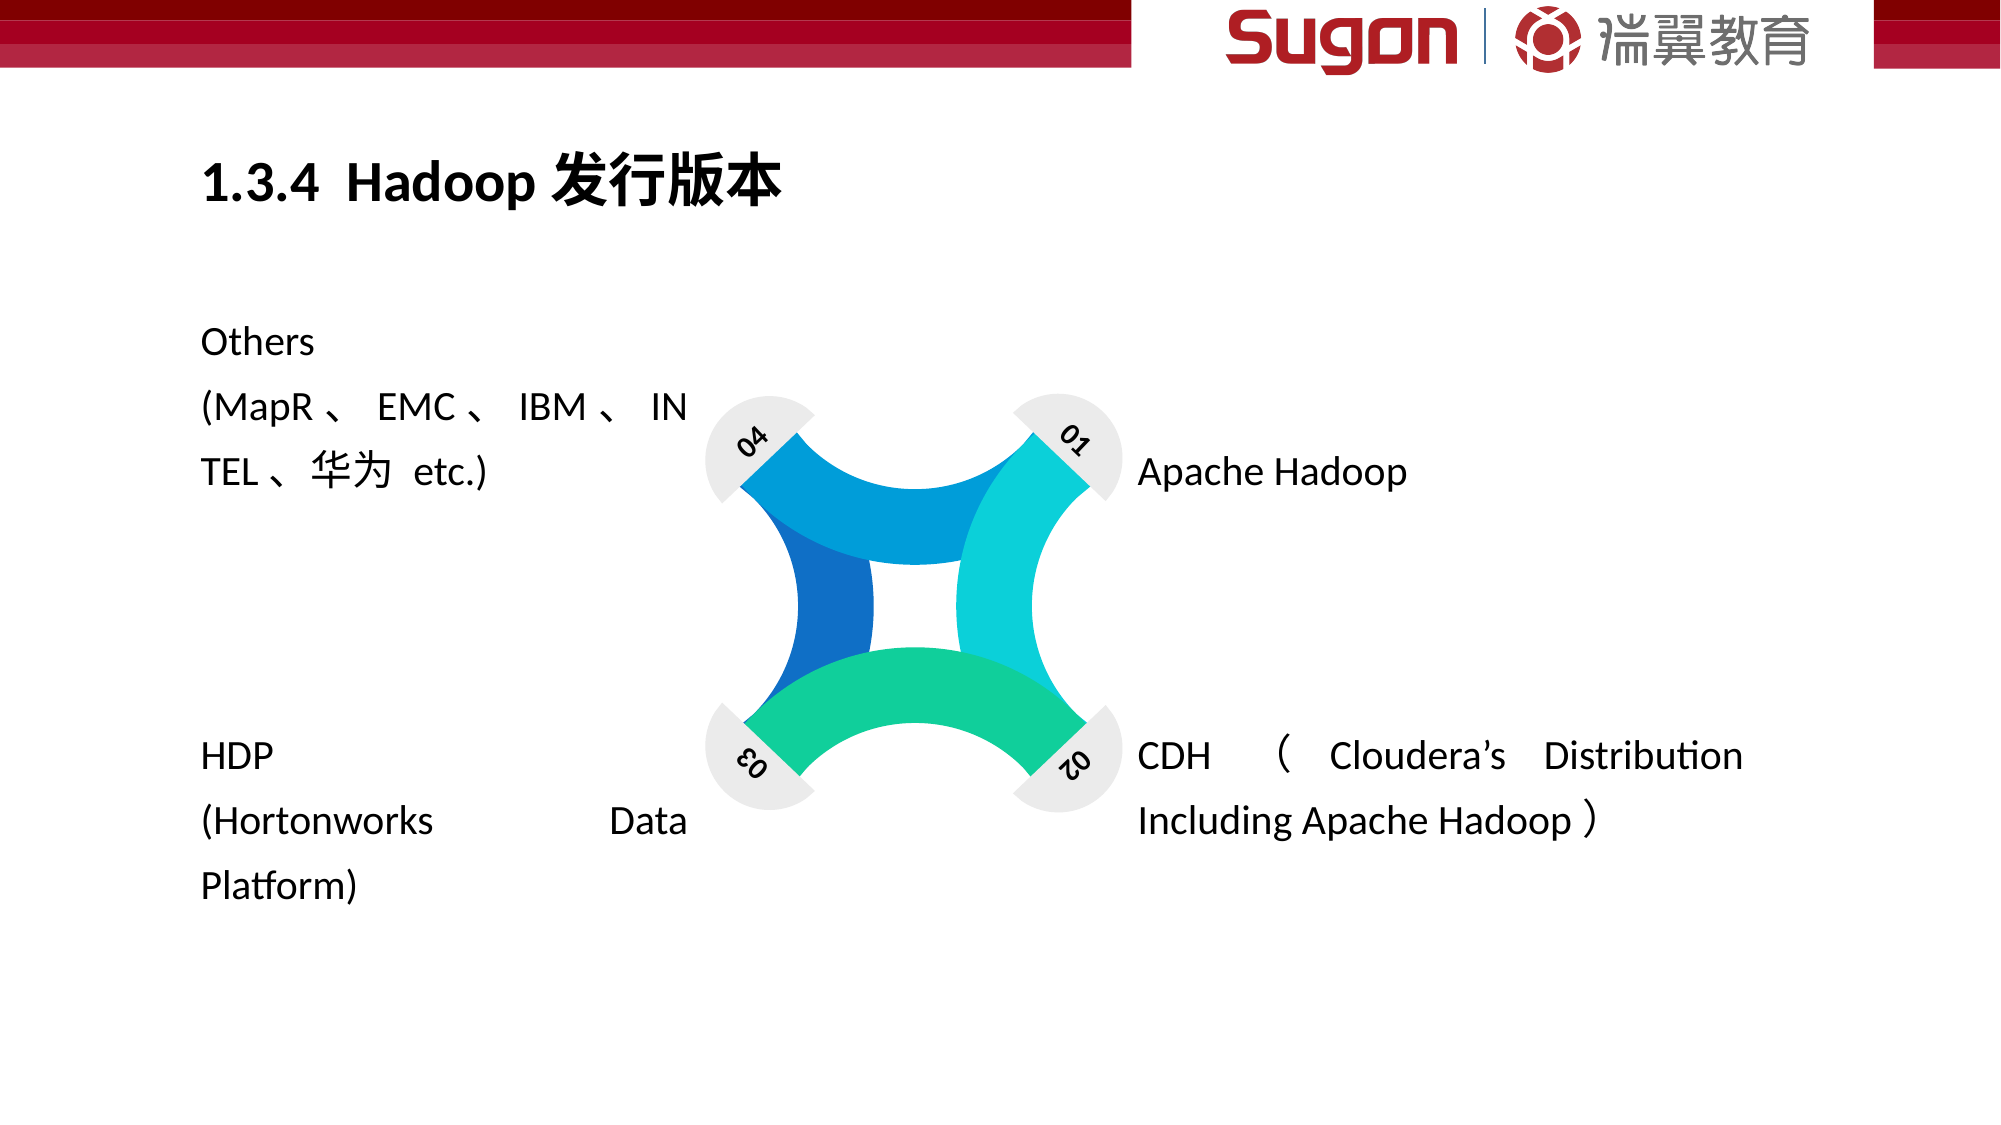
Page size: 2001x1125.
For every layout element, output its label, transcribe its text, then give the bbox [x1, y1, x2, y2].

text_box CDH（Cloudera’s Distribution Including Apache Hadoop） [1122, 705, 1759, 829]
text_box Apache Hadoop [1122, 373, 1640, 501]
picture [1194, 0, 1484, 102]
text_box [758, 504, 874, 708]
text_box 03 [705, 702, 815, 811]
text_box [745, 647, 1085, 776]
text_box 01 [1012, 393, 1122, 502]
text_box [956, 434, 1090, 706]
text_box 1.3.4 Hadoop发行版本 [185, 135, 1371, 221]
text_box HDP (Hortonworks Data Platform) [185, 705, 703, 833]
text_box [742, 433, 1015, 565]
text_box 02 [1012, 705, 1122, 813]
text_box Others (MapR、EMC、IBM、INTEL、华为 etc.) [185, 373, 703, 501]
picture [1515, 6, 1809, 73]
text_box 04 [705, 396, 815, 504]
